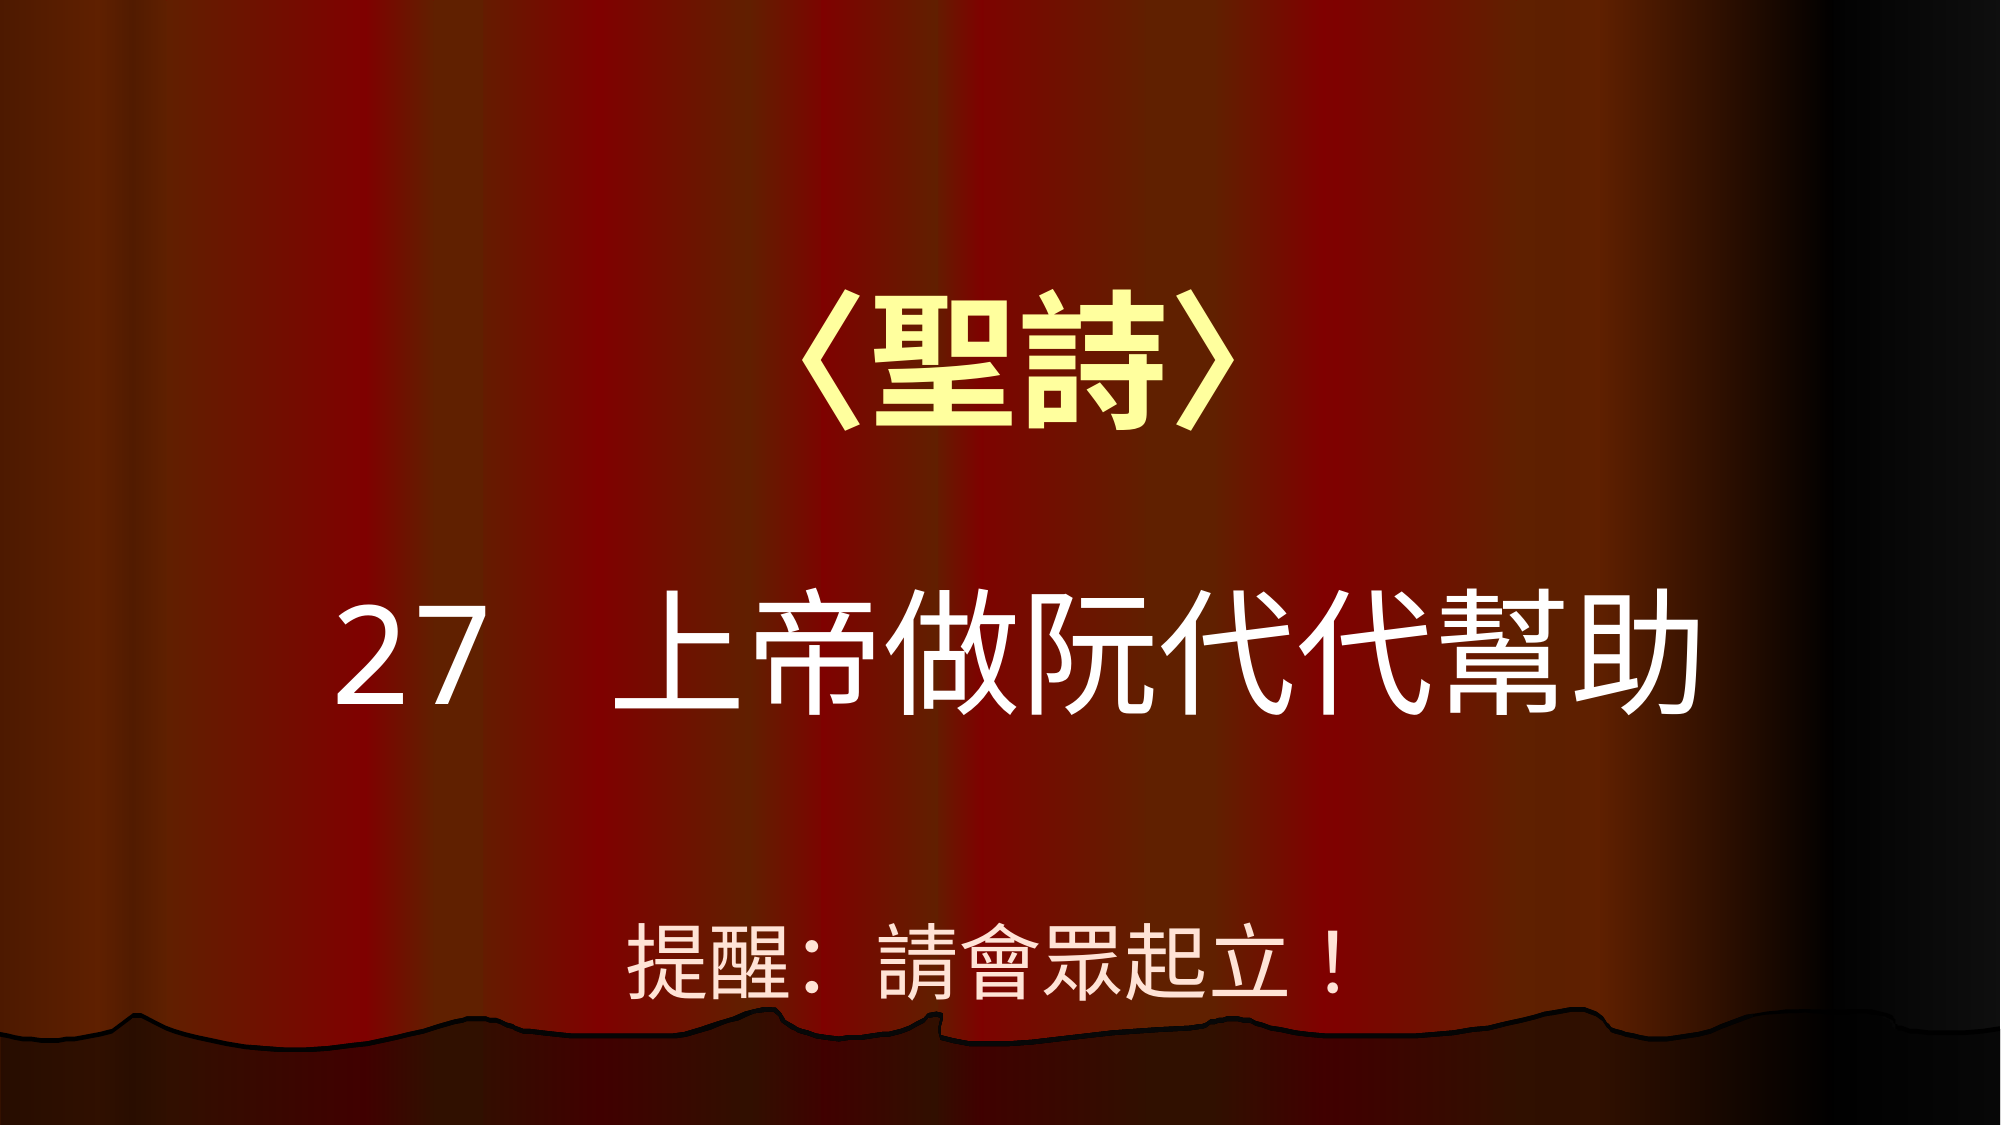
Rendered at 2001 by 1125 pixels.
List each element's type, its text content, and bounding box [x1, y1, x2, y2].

text_box 提醒：請會眾起立！ [296, 902, 1704, 1028]
list 〈聖詩〉 27 上帝做阮代代幫助 [107, 259, 1931, 752]
